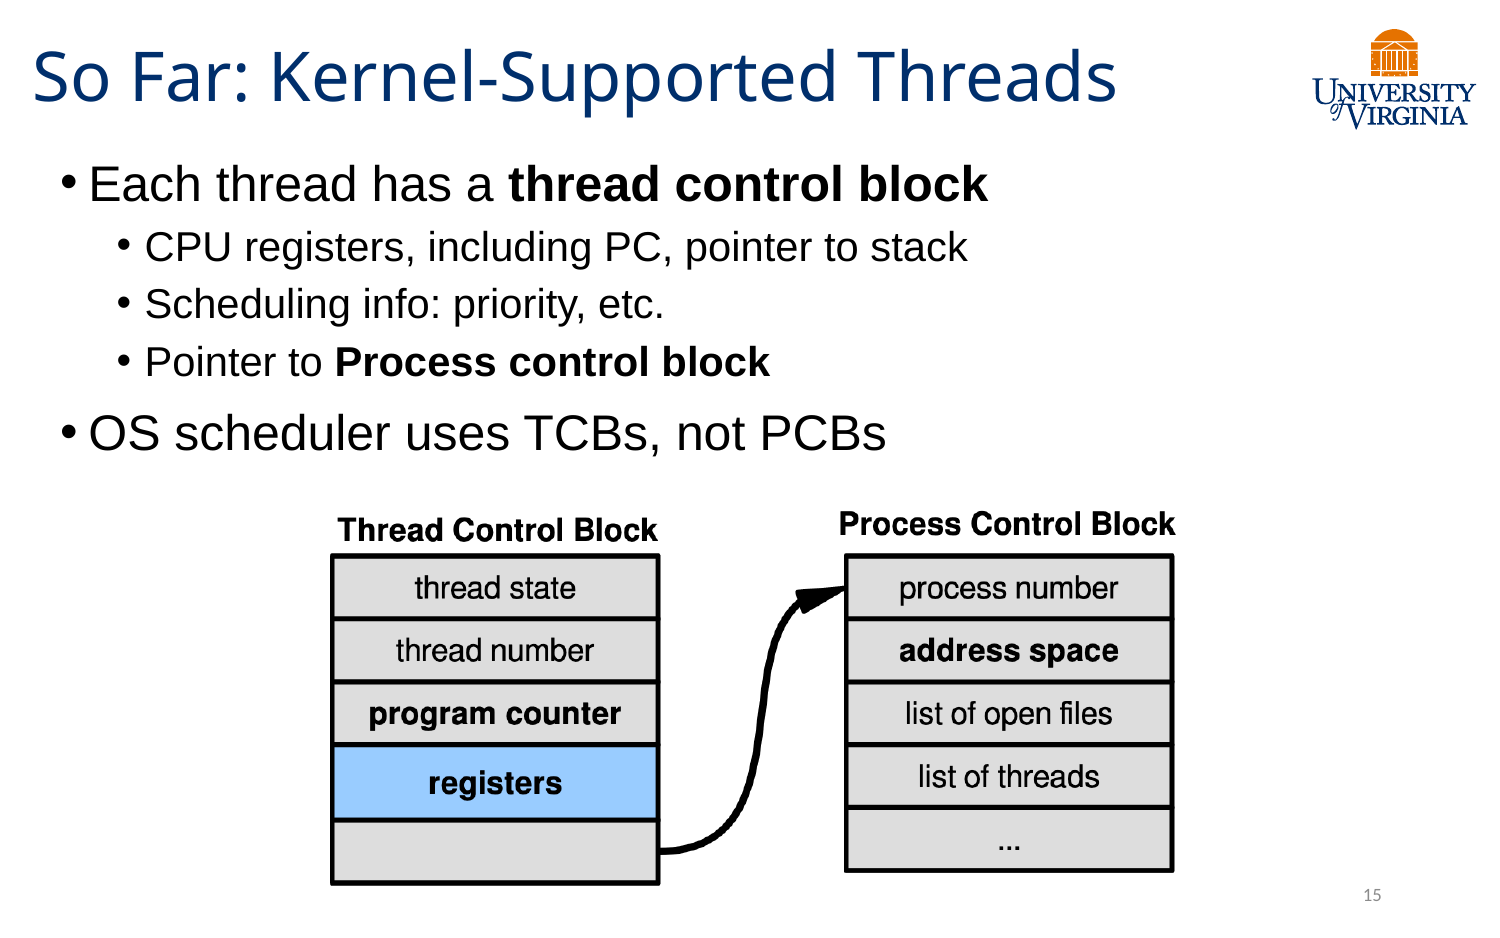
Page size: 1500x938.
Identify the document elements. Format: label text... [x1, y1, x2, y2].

title So Far: Kernel-Supported Threads [17, 14, 1297, 145]
list Each thread has a thread control block CPU registers, including PC, pointer to stack Scheduling info: priority, etc. Pointer to Process control block OS scheduler uses TCBs, not PCBs [45, 144, 1269, 739]
picture [299, 496, 1201, 897]
slide_number 15 [1059, 868, 1397, 919]
